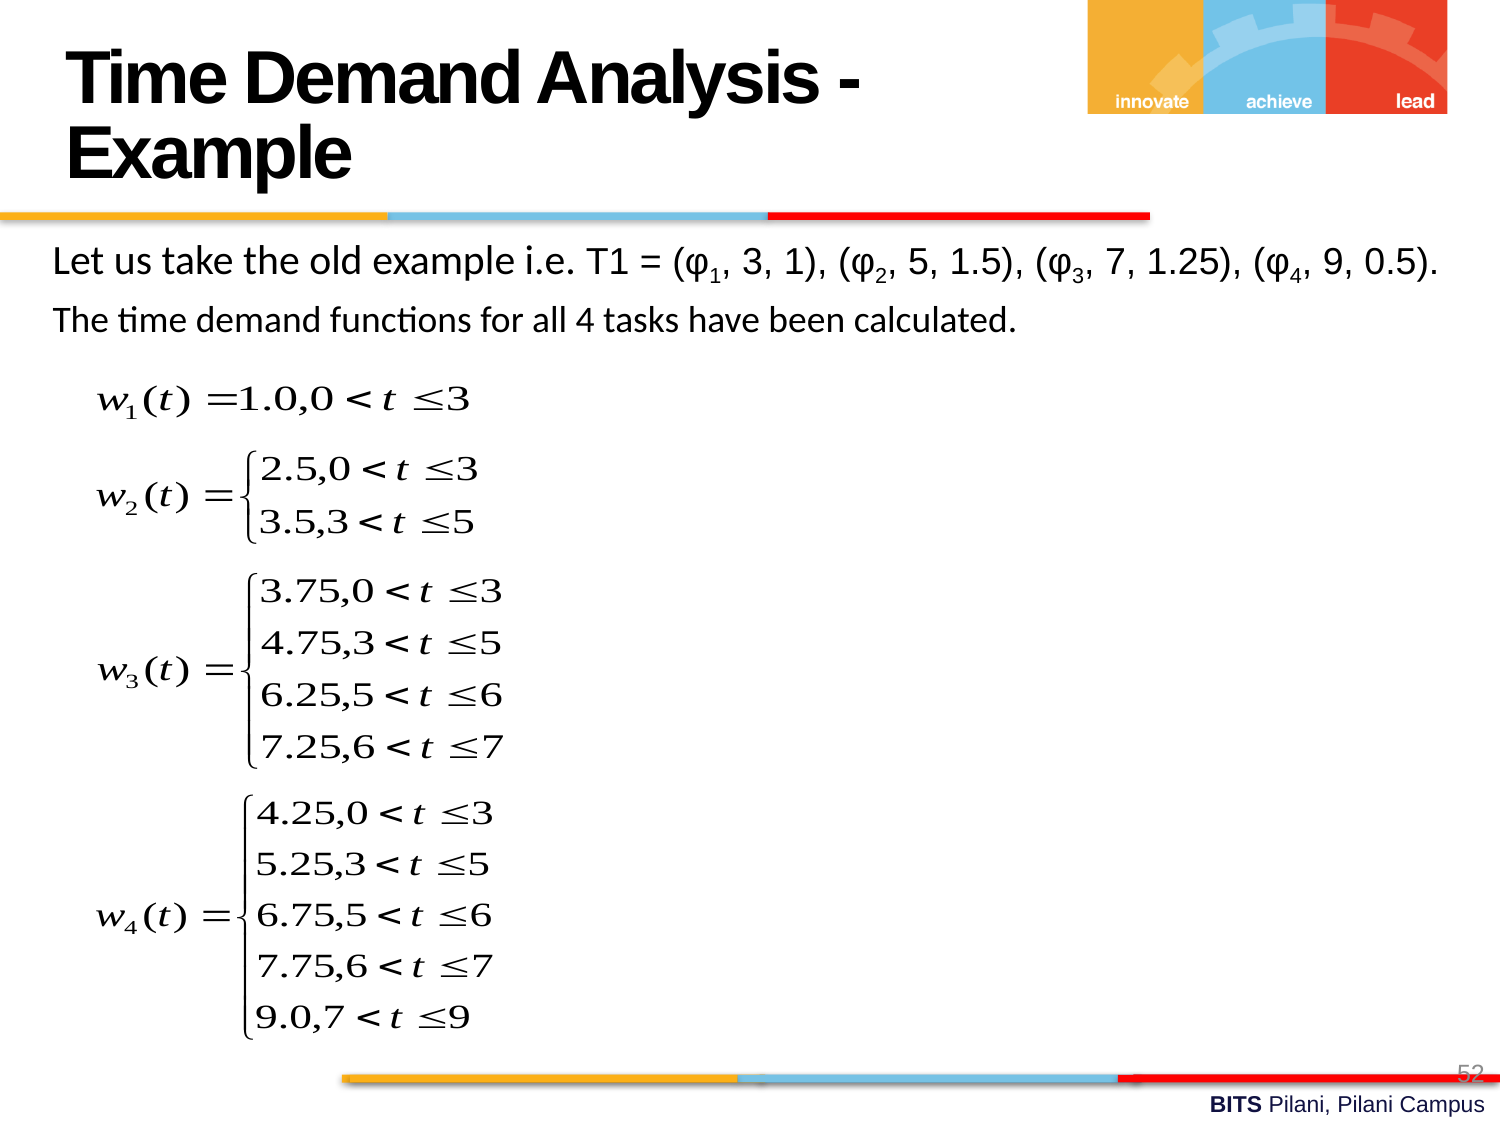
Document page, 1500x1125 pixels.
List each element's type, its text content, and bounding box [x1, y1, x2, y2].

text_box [87, 787, 501, 1049]
list Time Demand Analysis - Example [49, 24, 1088, 213]
list Let us take the old example i.e. T1 = (φ1, 3, 1), (φ2, 5, 1.5), (φ3, 7, 1.25), (φ4, 9, 0.5). The time demand functions for all 4 tasks have been calculated. [37, 224, 1463, 1125]
picture [1087, 0, 1448, 114]
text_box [87, 444, 486, 551]
slide_number 52 [1149, 1042, 1500, 1103]
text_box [88, 567, 513, 776]
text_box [87, 374, 476, 426]
